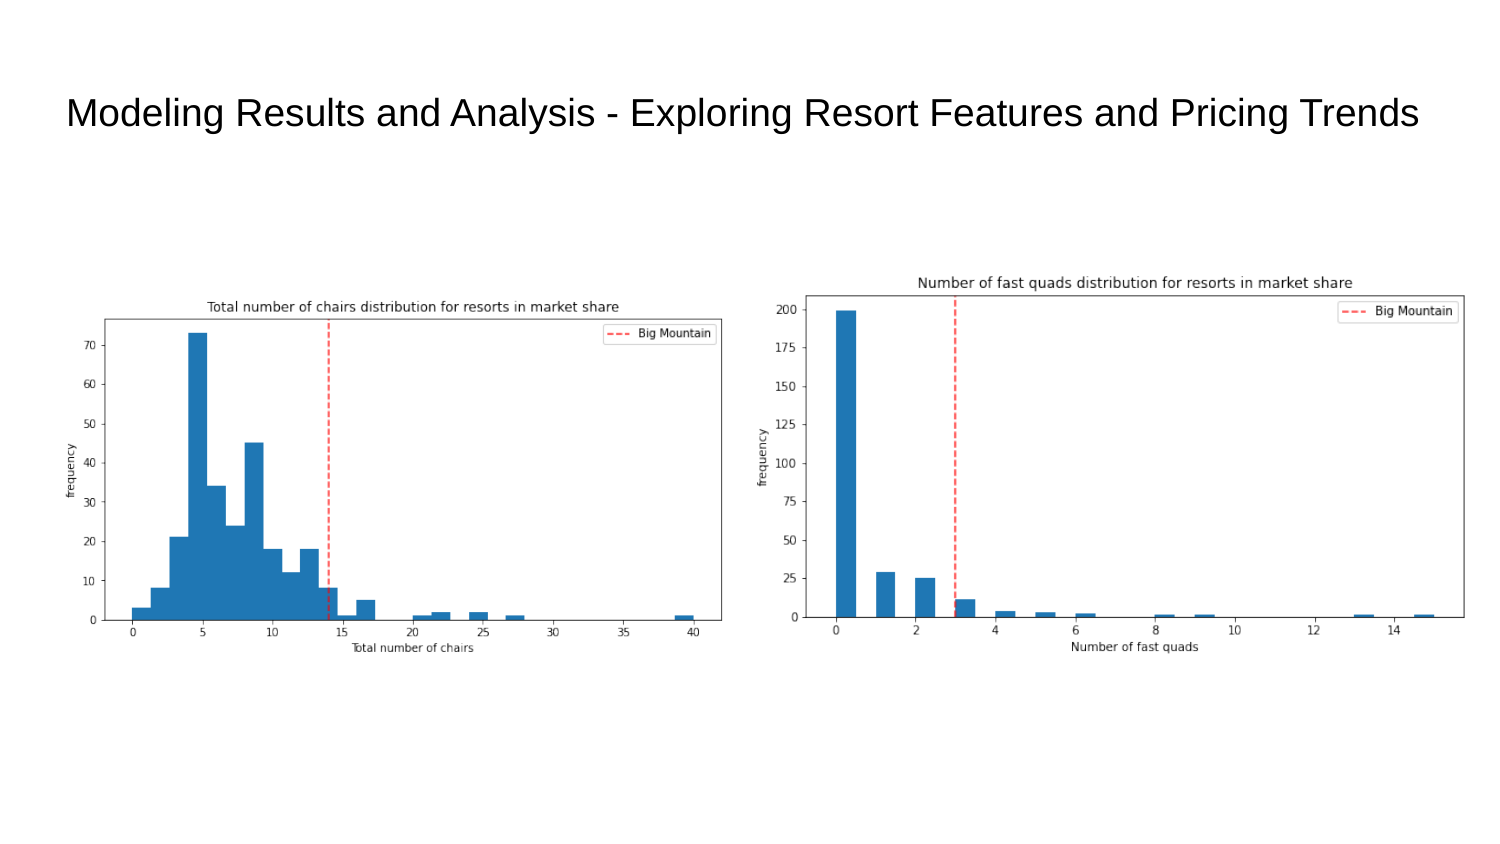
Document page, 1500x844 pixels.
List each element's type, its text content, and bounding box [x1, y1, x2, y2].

picture [59, 293, 729, 662]
title Modeling Results and Analysis - Exploring Resort Features and Pricing Trends [51, 72, 1449, 167]
picture [749, 268, 1472, 662]
